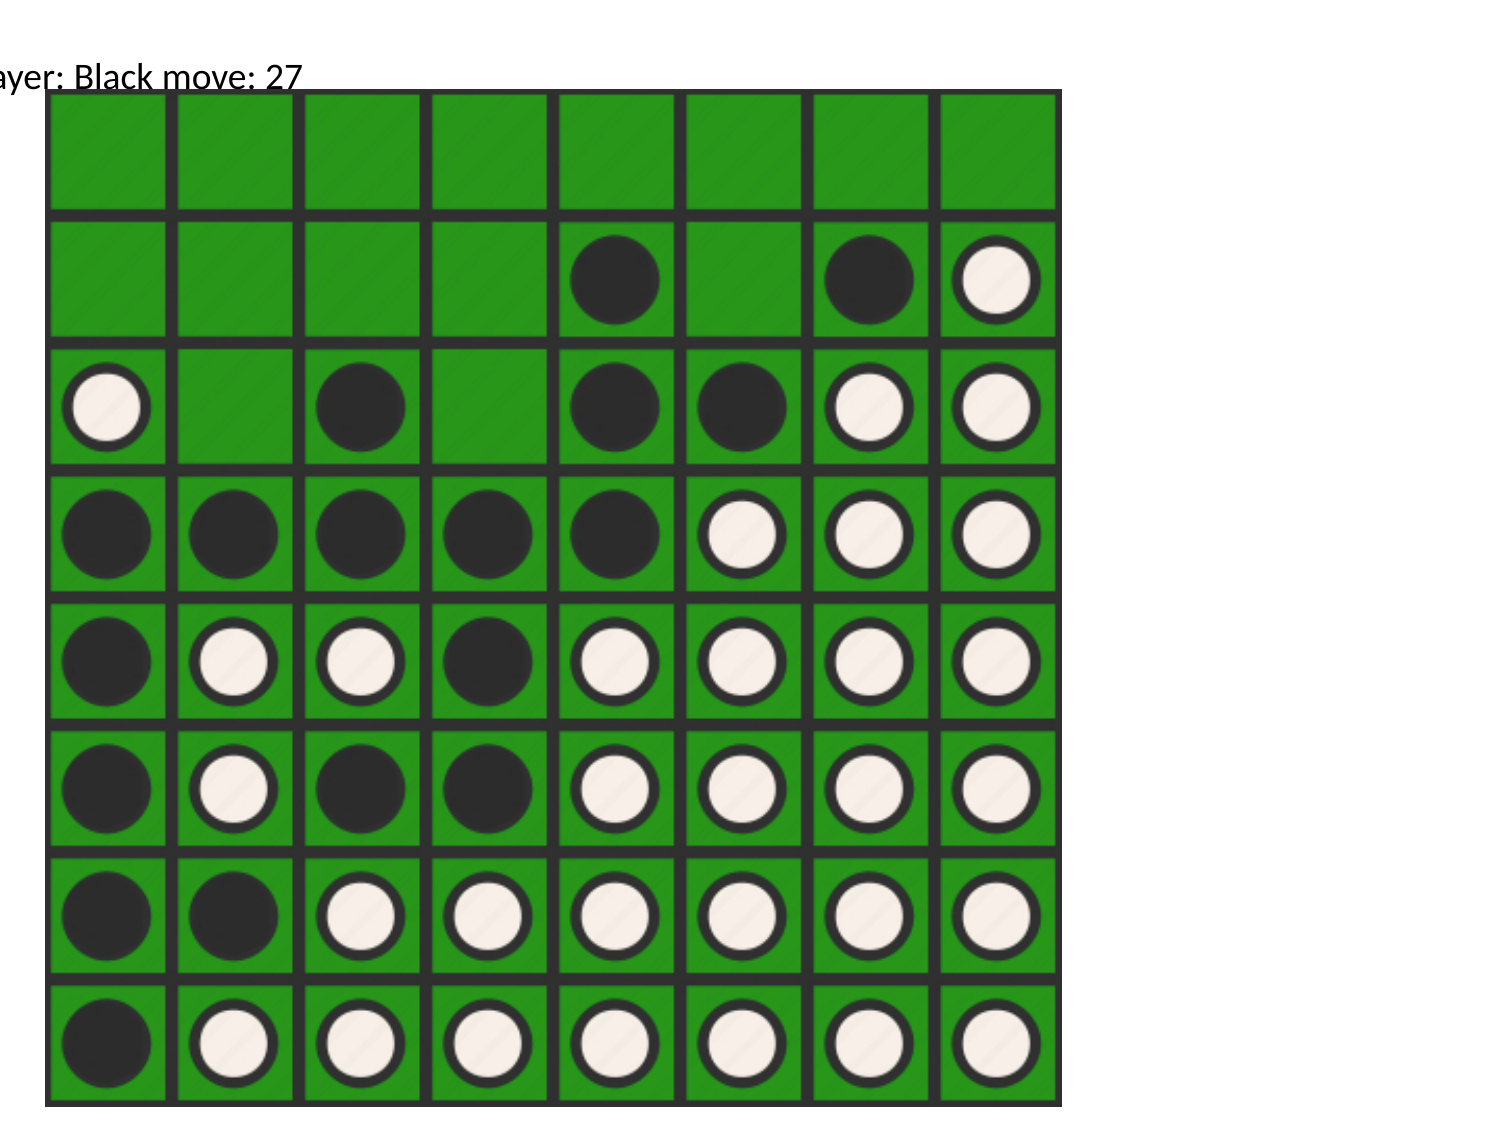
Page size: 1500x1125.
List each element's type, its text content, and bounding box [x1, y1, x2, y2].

picture [44, 89, 1062, 1107]
text_box turn: 45 player: Black move: 27 [0, 44, 319, 105]
